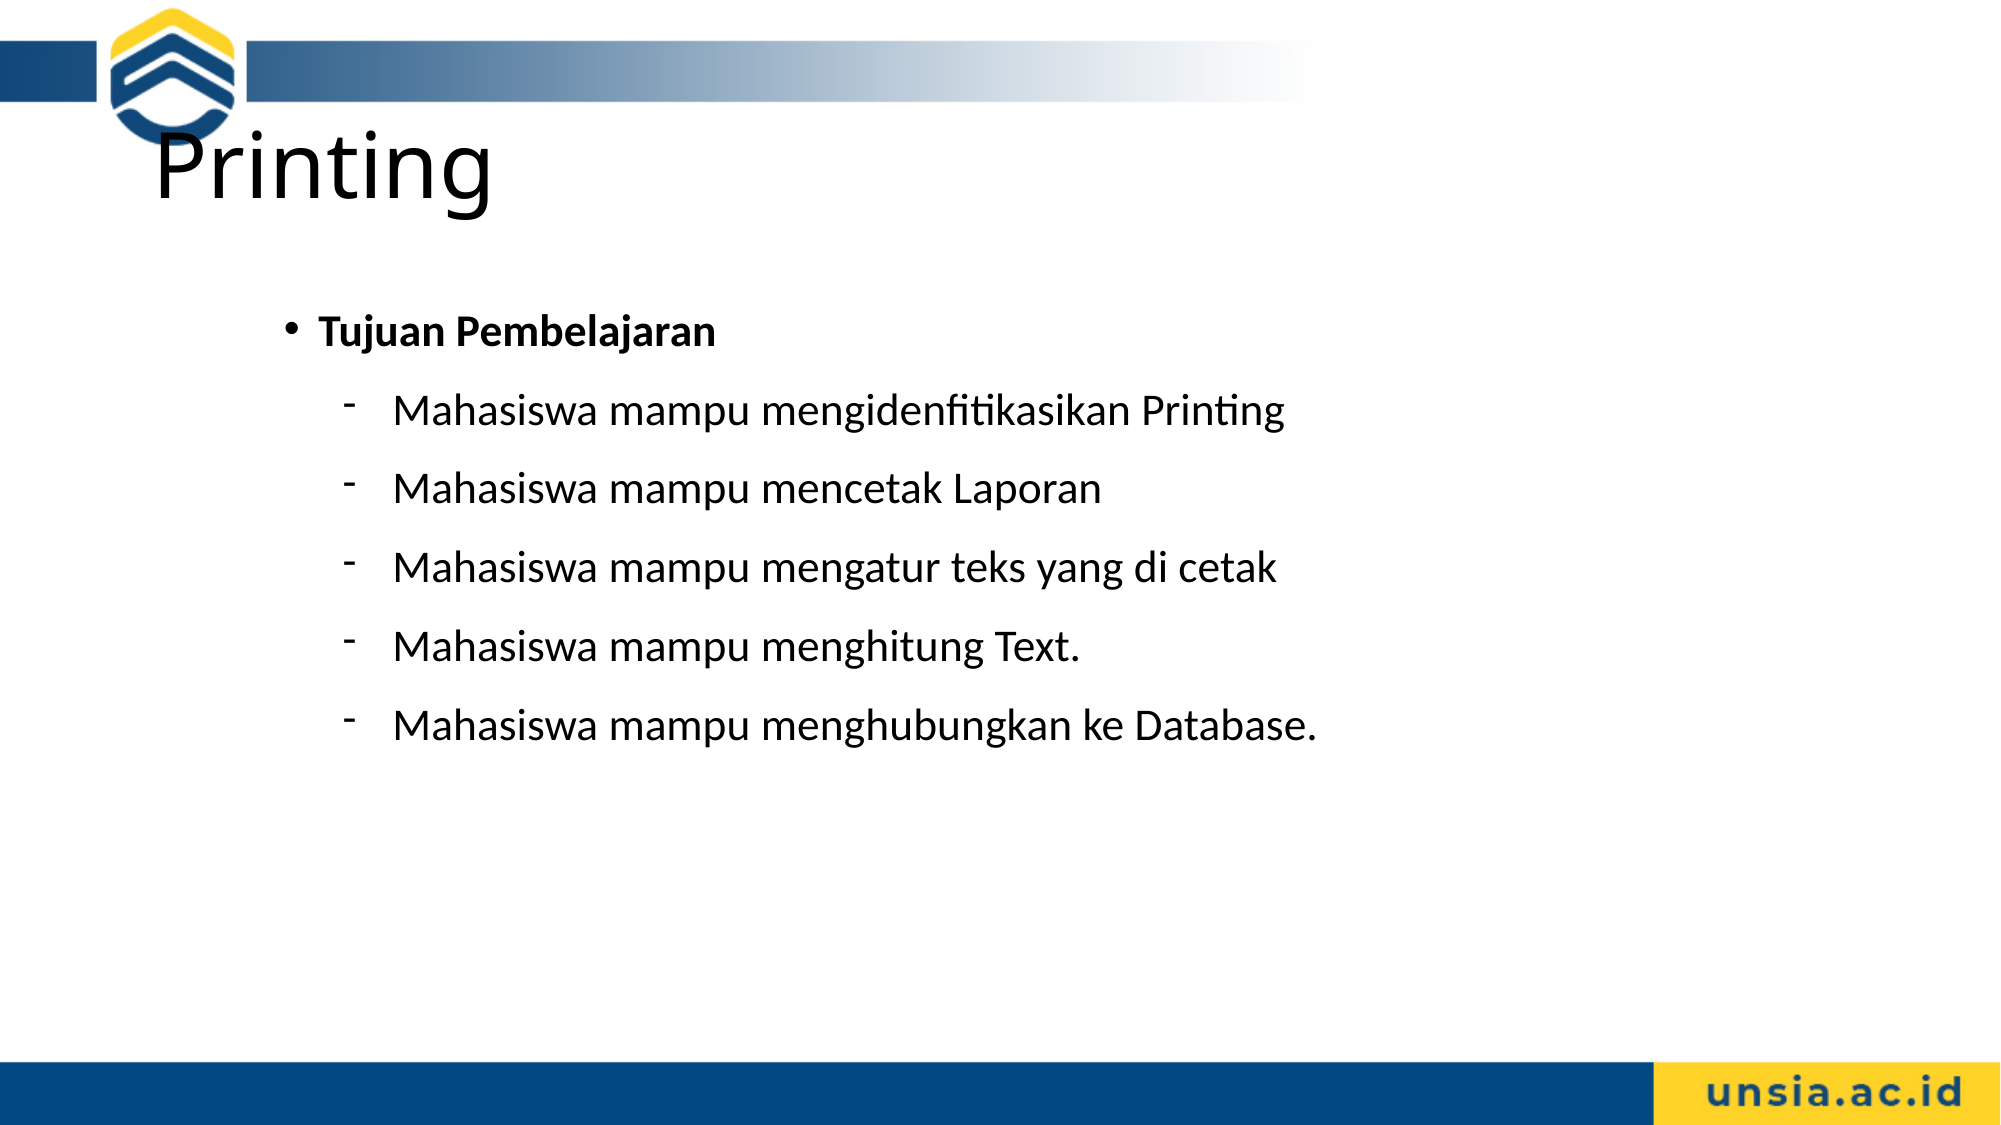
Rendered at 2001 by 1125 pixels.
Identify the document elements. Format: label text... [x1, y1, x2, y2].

list Tujuan Pembelajaran Mahasiswa mampu mengidenfitikasikan Printing Mahasiswa mampu mencetak Laporan Mahasiswa mampu mengatur teks yang di cetak Mahasiswa mampu menghitung Text. Mahasiswa mampu menghubungkan ke Database. [268, 266, 1837, 758]
picture [0, 0, 2001, 1125]
title Printing [137, 59, 1863, 278]
